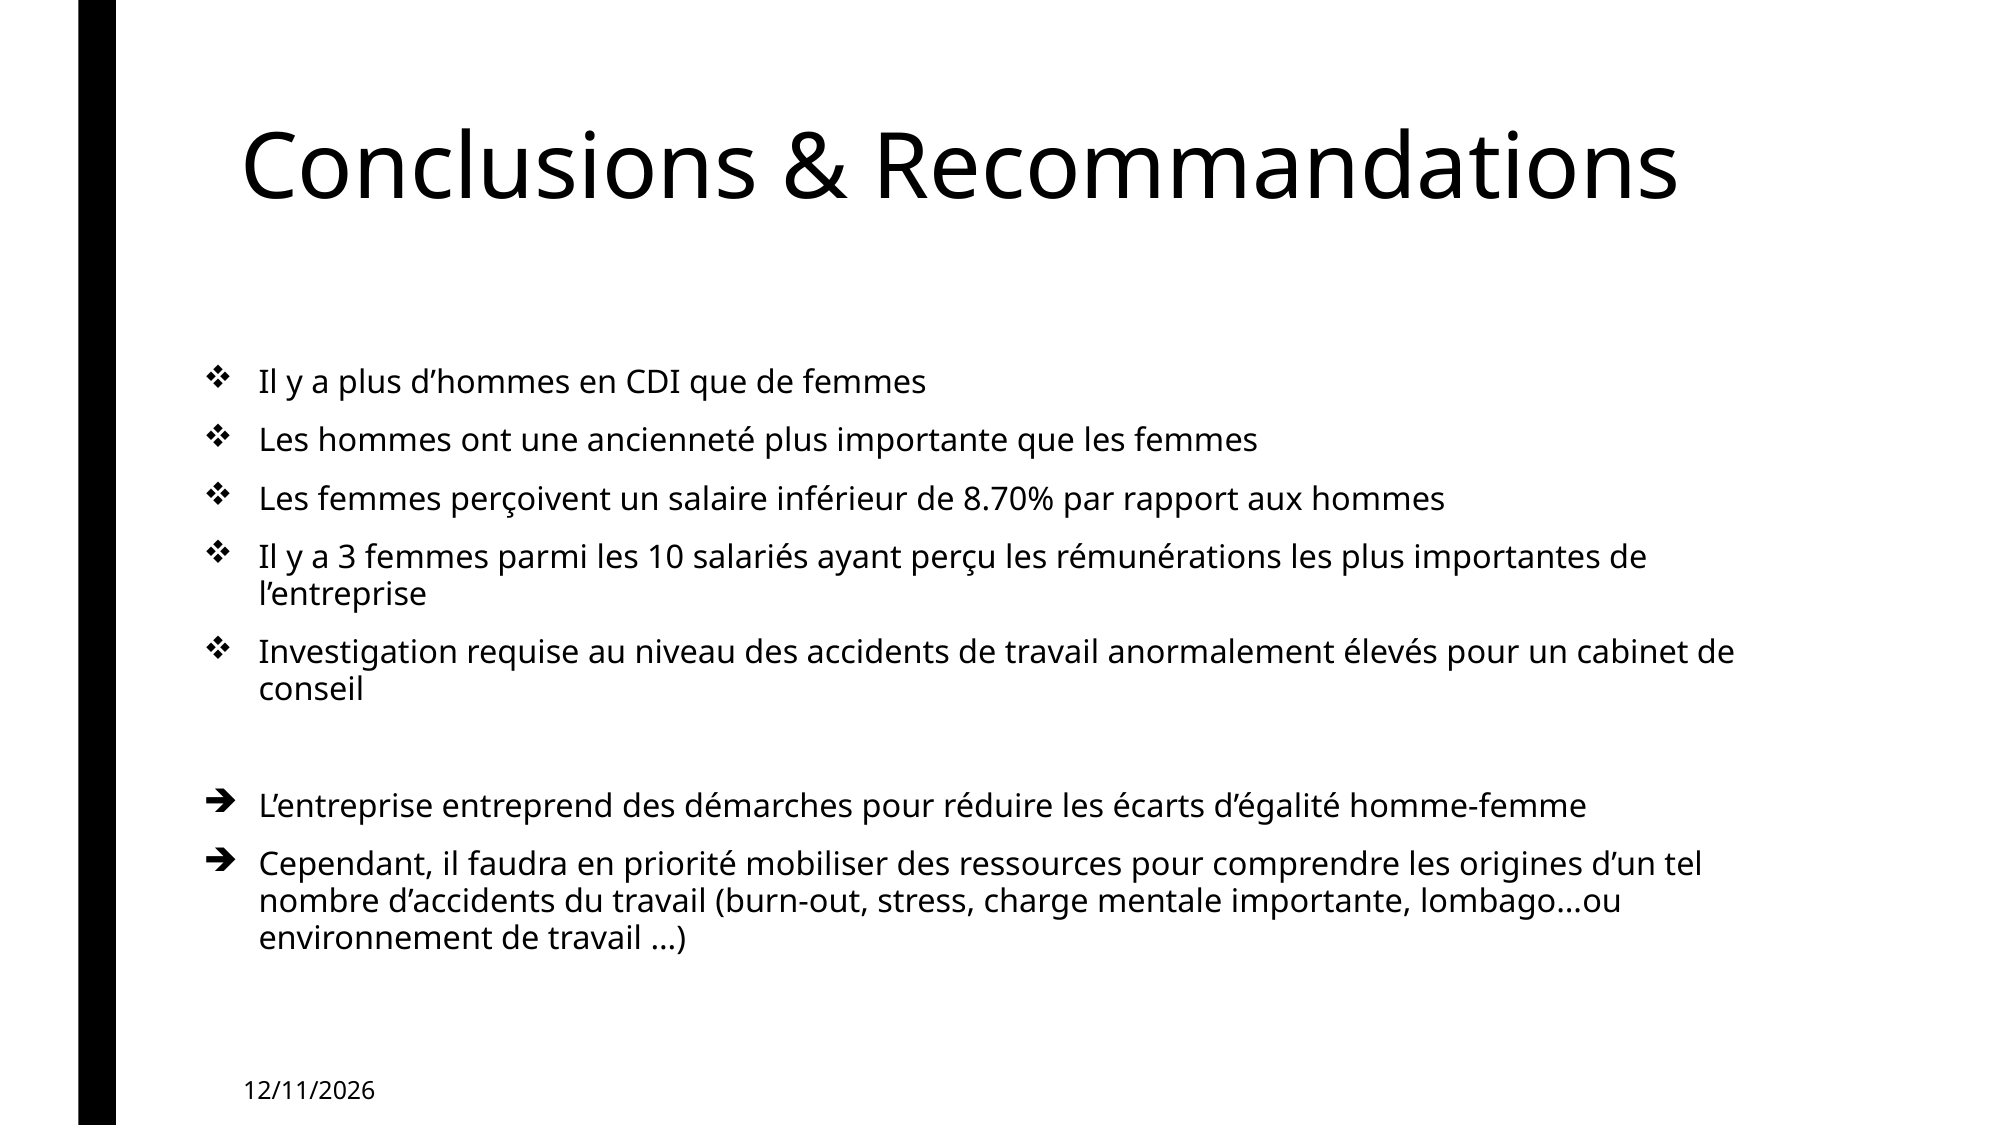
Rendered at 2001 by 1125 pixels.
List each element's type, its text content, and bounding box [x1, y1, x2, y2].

list Il y a plus d’hommes en CDI que de femmes Les hommes ont une ancienneté plus importante que les femmes Les femmes perçoivent un salaire inférieur de 8.70% par rapport aux hommes Il y a 3 femmes parmi les 10 salariés ayant perçu les rémunérations les plus importantes de l’entreprise Investigation requise au niveau des accidents de travail anormalement élevés pour un cabinet de conseil L’entreprise entreprend des démarches pour réduire les écarts d’égalité homme-femme Cependant, il faudra en priorité mobiliser des ressources pour comprendre les origines d’un tel nombre d’accidents du travail (burn-out, stress, charge mentale importante, lombago…ou environnement de travail …) [188, 356, 1814, 966]
title Conclusions & Recommandations [225, 112, 1800, 356]
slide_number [228, 1058, 426, 1125]
